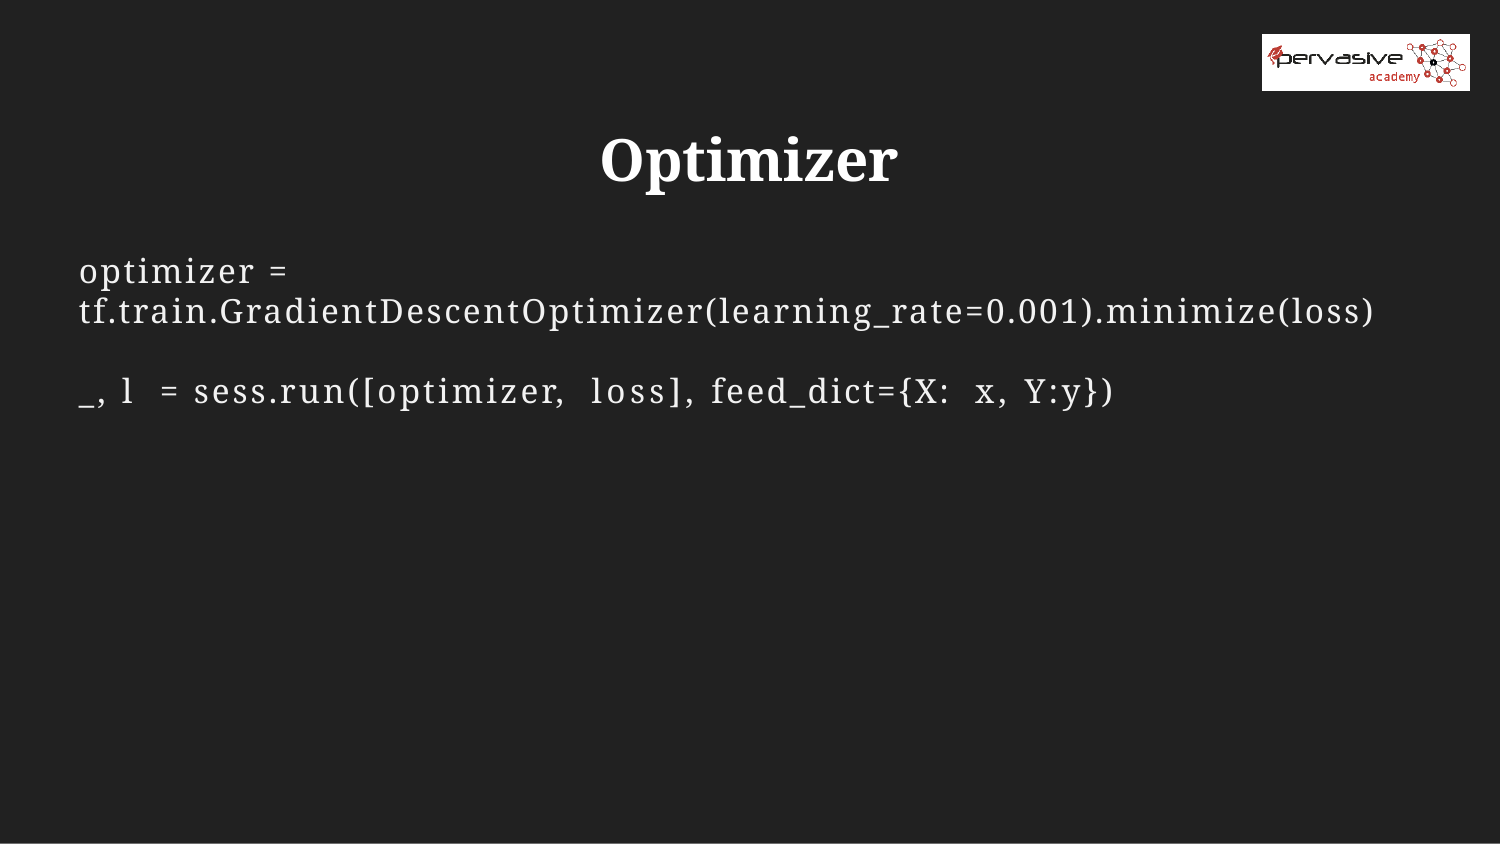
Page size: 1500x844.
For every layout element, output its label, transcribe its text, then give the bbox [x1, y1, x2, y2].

text_box optimizer = tf.train.GradientDescentOptimizer(learning_rate=0.001).minimize(loss) _, l = sess.run([optimizer, loss], feed_dict={X: x, Y:y}) [76, 248, 1466, 411]
picture [1262, 34, 1470, 91]
title Optimizer [597, 121, 906, 248]
